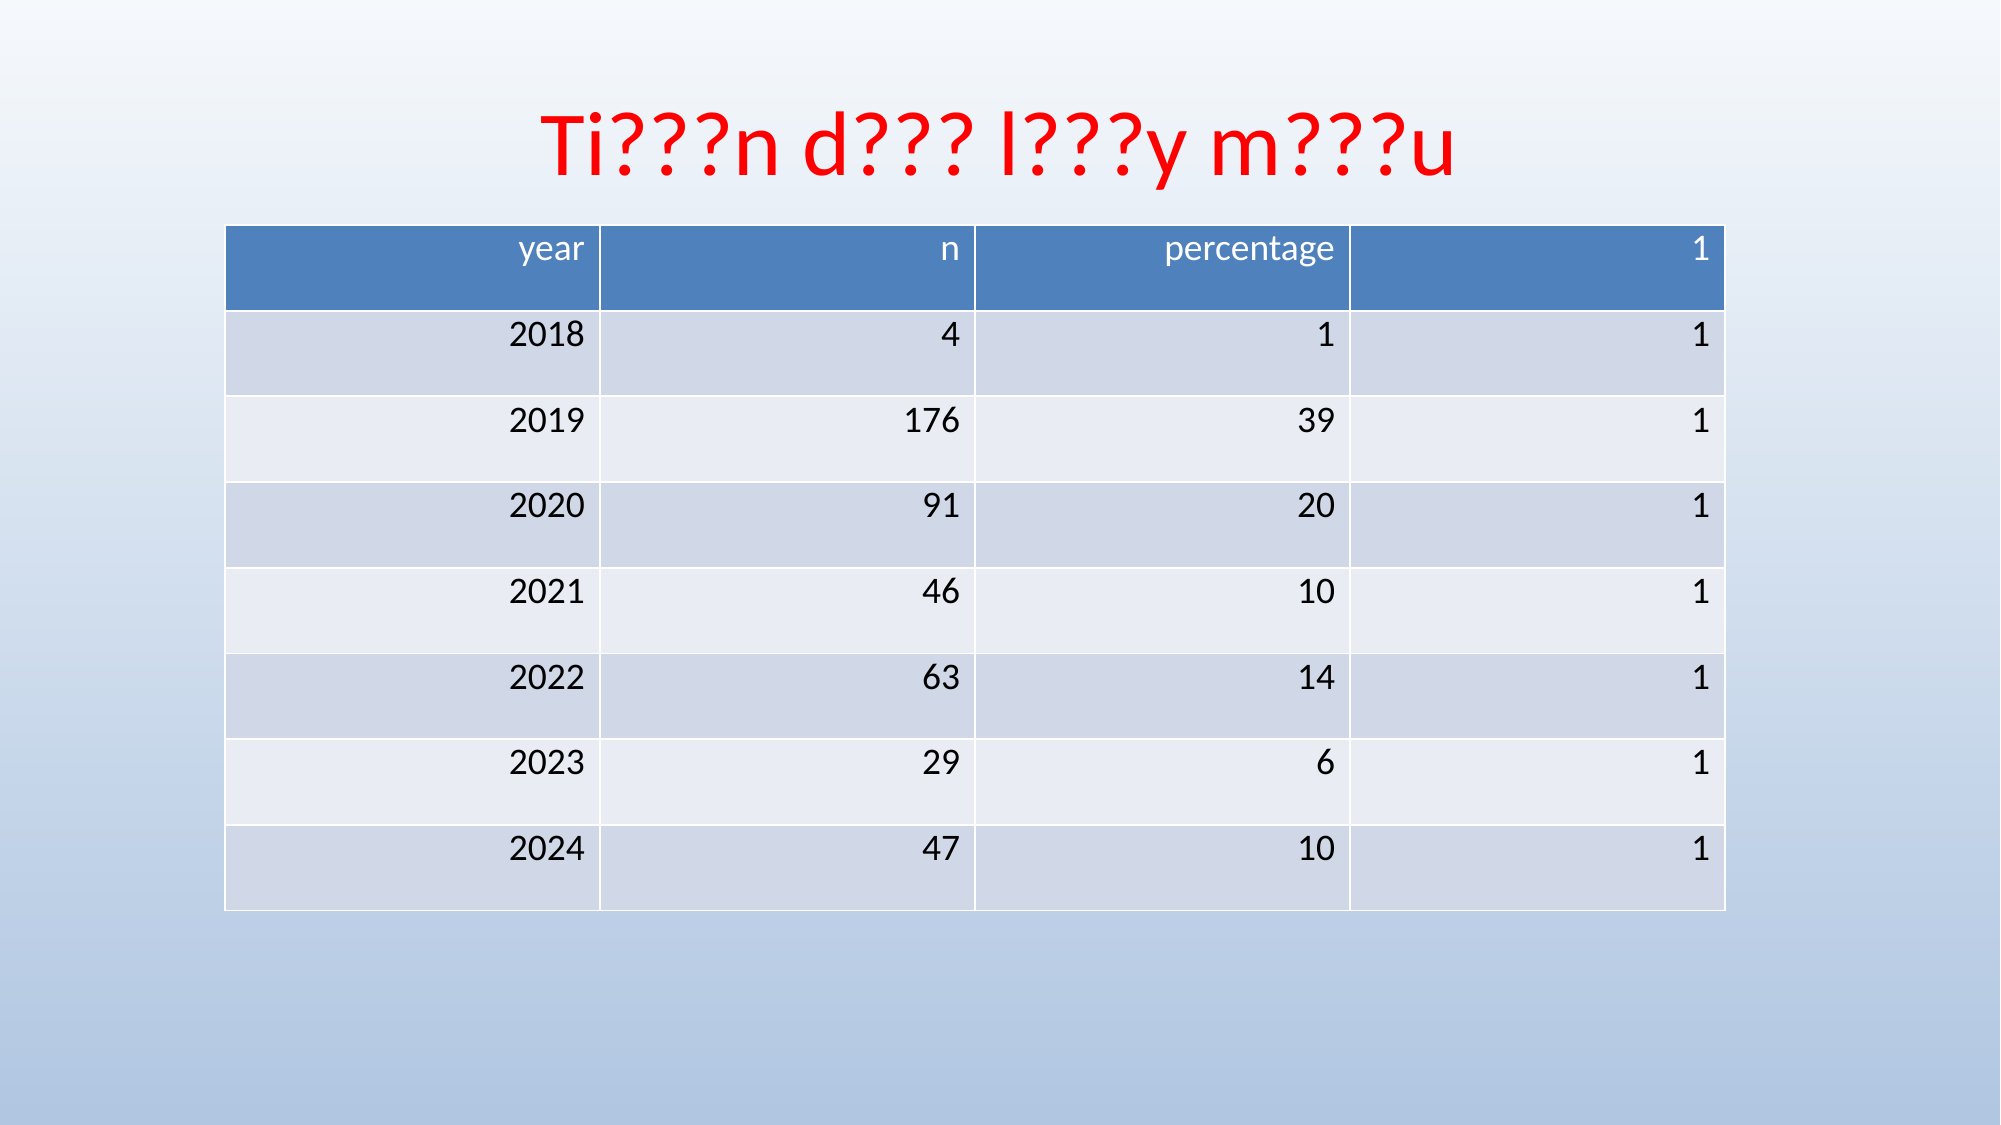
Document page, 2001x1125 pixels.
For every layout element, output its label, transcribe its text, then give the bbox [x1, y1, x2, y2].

table_cell 2022 [226, 654, 599, 738]
table_cell 2024 [226, 826, 599, 910]
table_header 1 [1351, 226, 1724, 310]
table_cell 1 [1351, 740, 1724, 824]
table_cell 29 [601, 740, 974, 824]
table_header year [226, 226, 599, 310]
table_cell 2019 [226, 397, 599, 481]
table_cell 20 [976, 483, 1349, 567]
table_cell 2023 [226, 740, 599, 824]
table_cell 63 [601, 654, 974, 738]
table_cell 2021 [226, 569, 599, 653]
table_cell 14 [976, 654, 1349, 738]
table_cell 1 [1351, 312, 1724, 395]
table_cell 2018 [226, 312, 599, 395]
table_cell 1 [976, 312, 1349, 395]
table_cell 46 [601, 569, 974, 653]
title Ti???n d??? l???y m???u [99, 45, 1900, 233]
table_cell 6 [976, 740, 1349, 824]
table_cell 91 [601, 483, 974, 567]
table_cell 1 [1351, 826, 1724, 910]
table_cell 47 [601, 826, 974, 910]
table_cell 1 [1351, 654, 1724, 738]
table_cell 1 [1351, 483, 1724, 567]
table_cell 10 [976, 569, 1349, 653]
table_cell 1 [1351, 569, 1724, 653]
table_cell 176 [601, 397, 974, 481]
table_header percentage [976, 226, 1349, 310]
table_cell 4 [601, 312, 974, 395]
table_header n [601, 226, 974, 310]
table_cell 2020 [226, 483, 599, 567]
table_cell 1 [1351, 397, 1724, 481]
table_cell 10 [976, 826, 1349, 910]
table_cell 39 [976, 397, 1349, 481]
